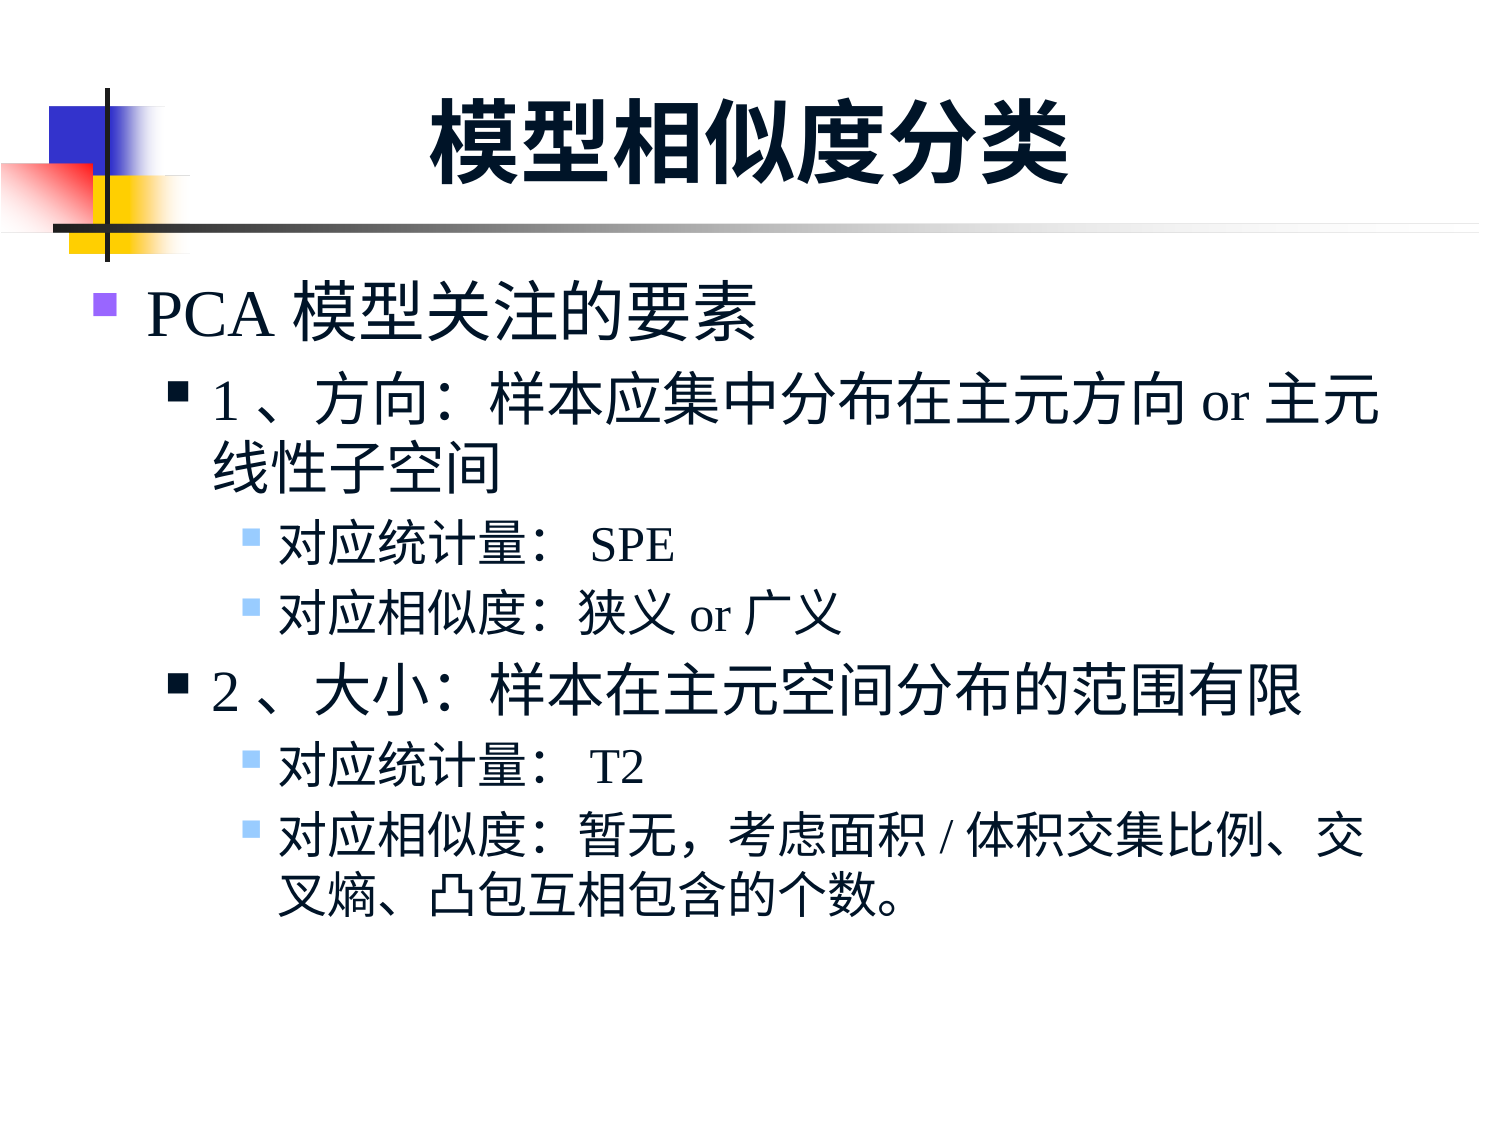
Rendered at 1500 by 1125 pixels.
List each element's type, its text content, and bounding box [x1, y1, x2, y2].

picture [0, 87, 1480, 263]
list PCA模型关注的要素 1、方向：样本应集中分布在主元方向or主元线性子空间 对应统计量：SPE 对应相似度：狭义or广义 2、大小：样本在主元空间分布的范围有限 对应统计量：T2 对应相似度：暂无，考虑面积/体积交集比例、交叉熵、凸包互相包含的个数。 [74, 262, 1426, 1006]
title 模型相似度分类 [75, 45, 1425, 234]
